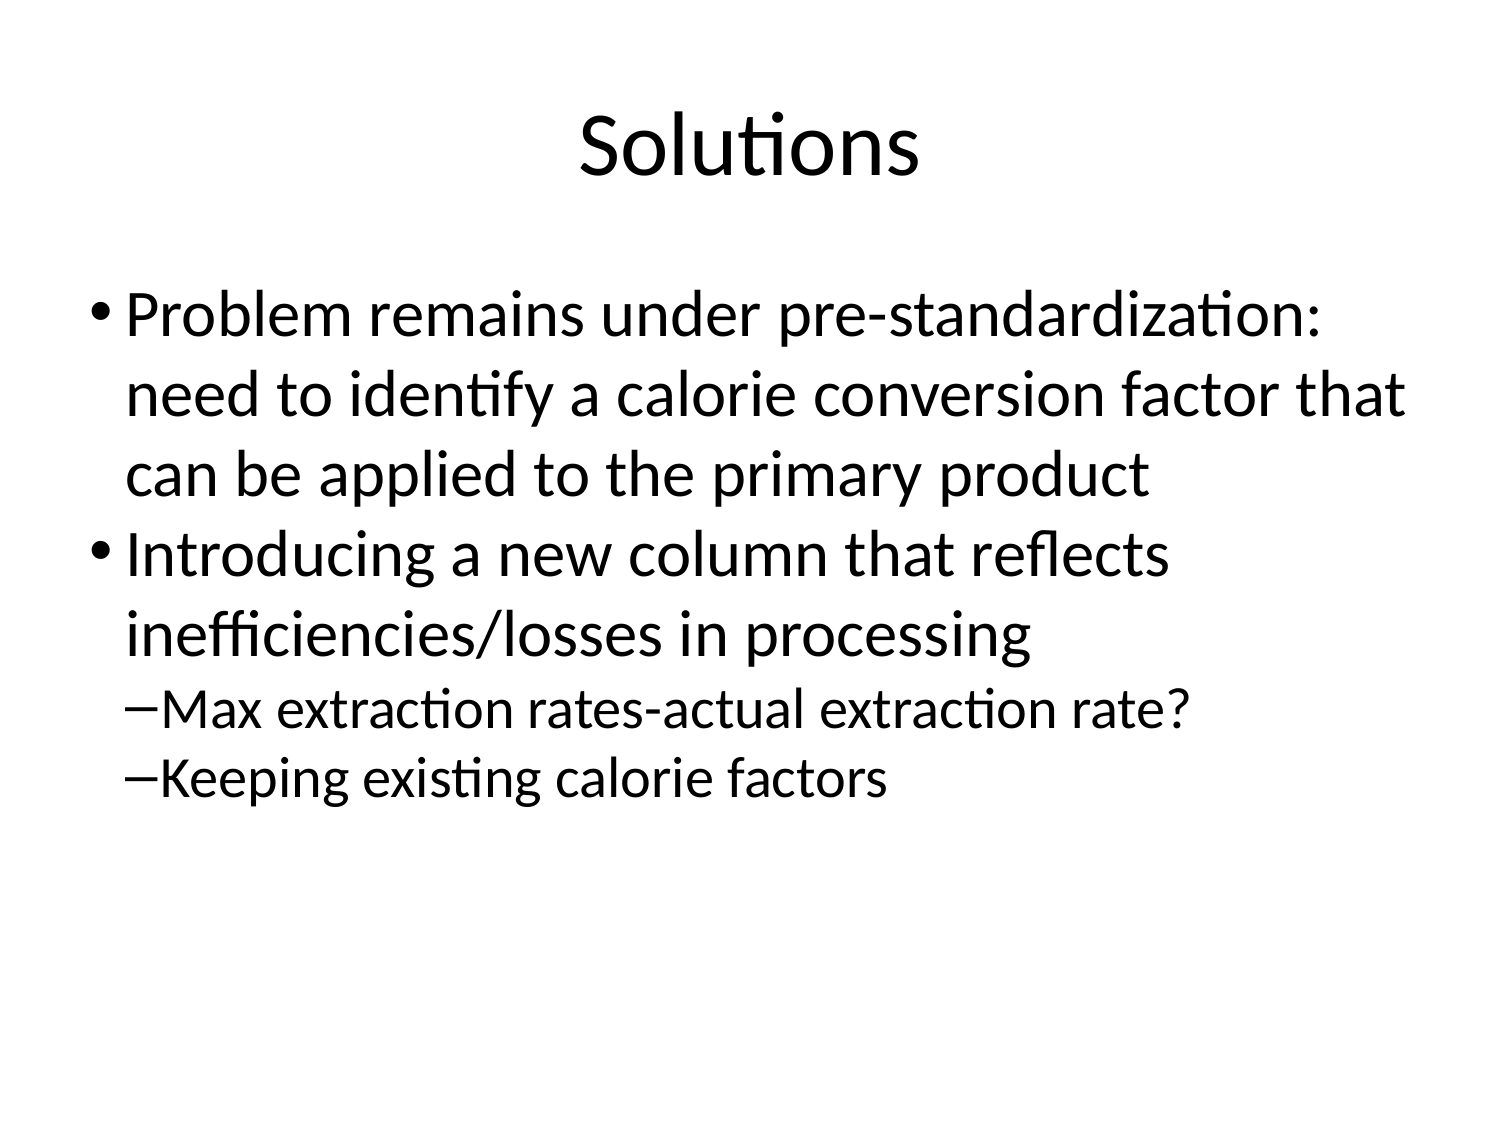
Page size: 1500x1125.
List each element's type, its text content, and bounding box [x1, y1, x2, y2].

text_box Problem remains under pre-standardization: need to identify a calorie conversion factor that can be applied to the primary product Introducing a new column that reflects inefficiencies/losses in processing Max extraction rates-actual extraction rate? Keeping existing calorie factors [75, 262, 1425, 1005]
text_box Solutions [75, 45, 1425, 233]
